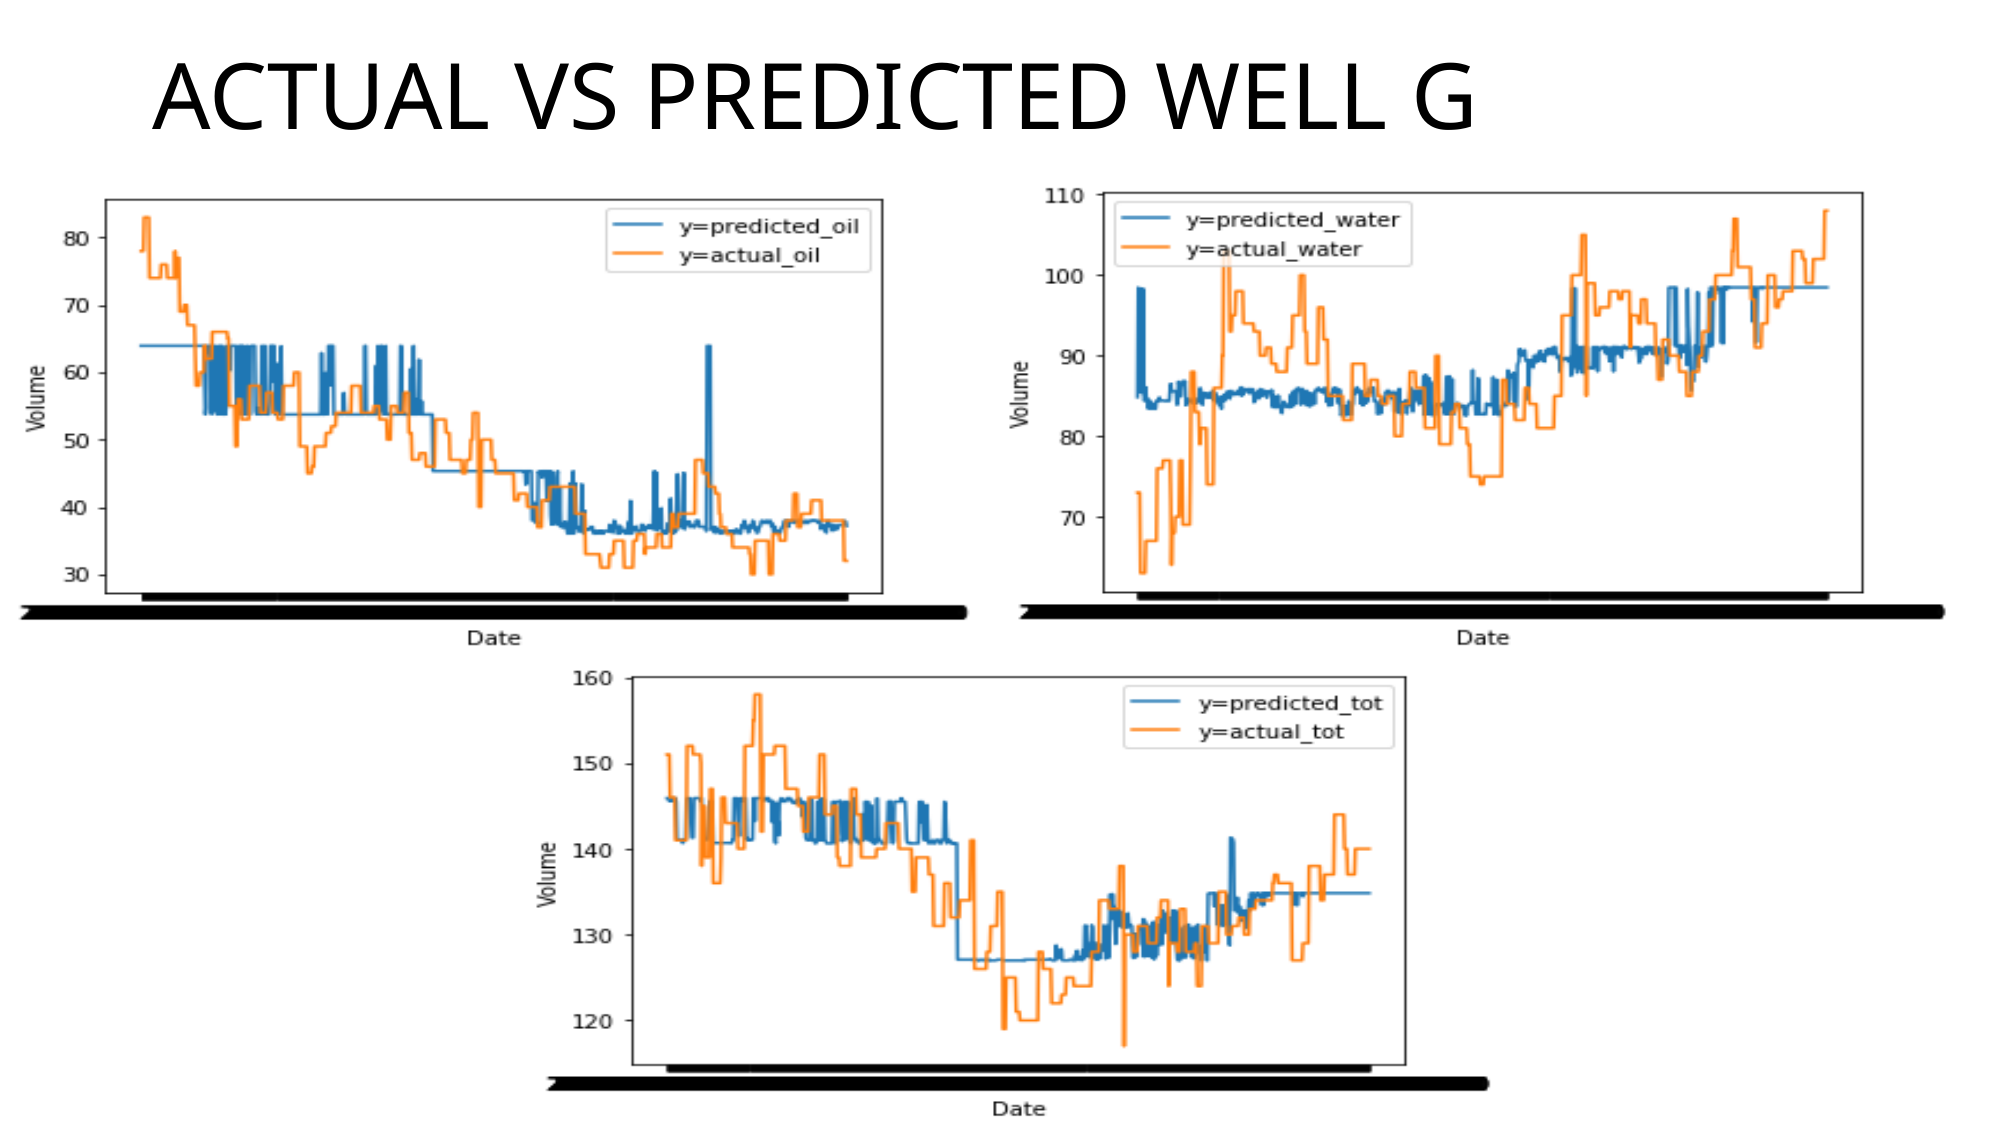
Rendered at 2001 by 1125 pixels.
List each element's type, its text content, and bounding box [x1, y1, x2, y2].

title ACTUAL VS PREDICTED WELL G [137, 24, 1863, 174]
picture [8, 174, 1964, 1125]
